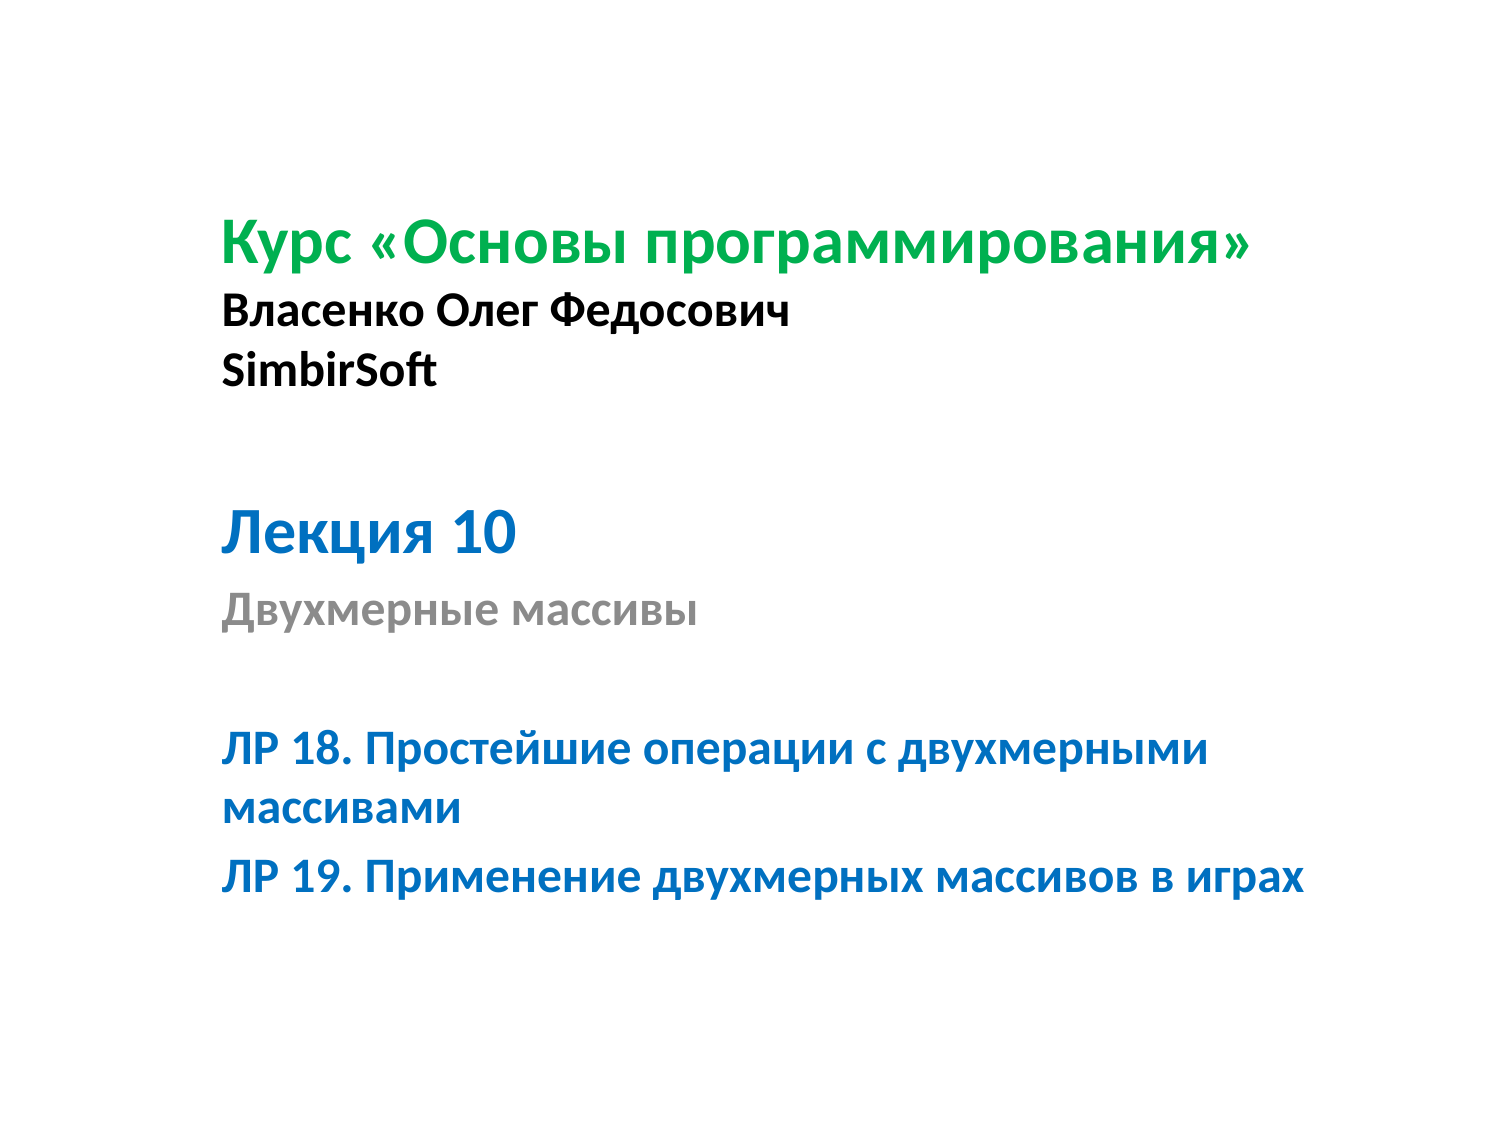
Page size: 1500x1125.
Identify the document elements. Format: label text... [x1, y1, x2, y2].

title Курс «Основы программирования» Власенко Олег Федосович SimbirSoft [206, 196, 1465, 398]
subtitle Лекция 10 Двухмерные массивы ЛР 18. Простейшие операции с двухмерными массивами ЛР 19. Применение двухмерных массивов в играх [206, 479, 1365, 913]
